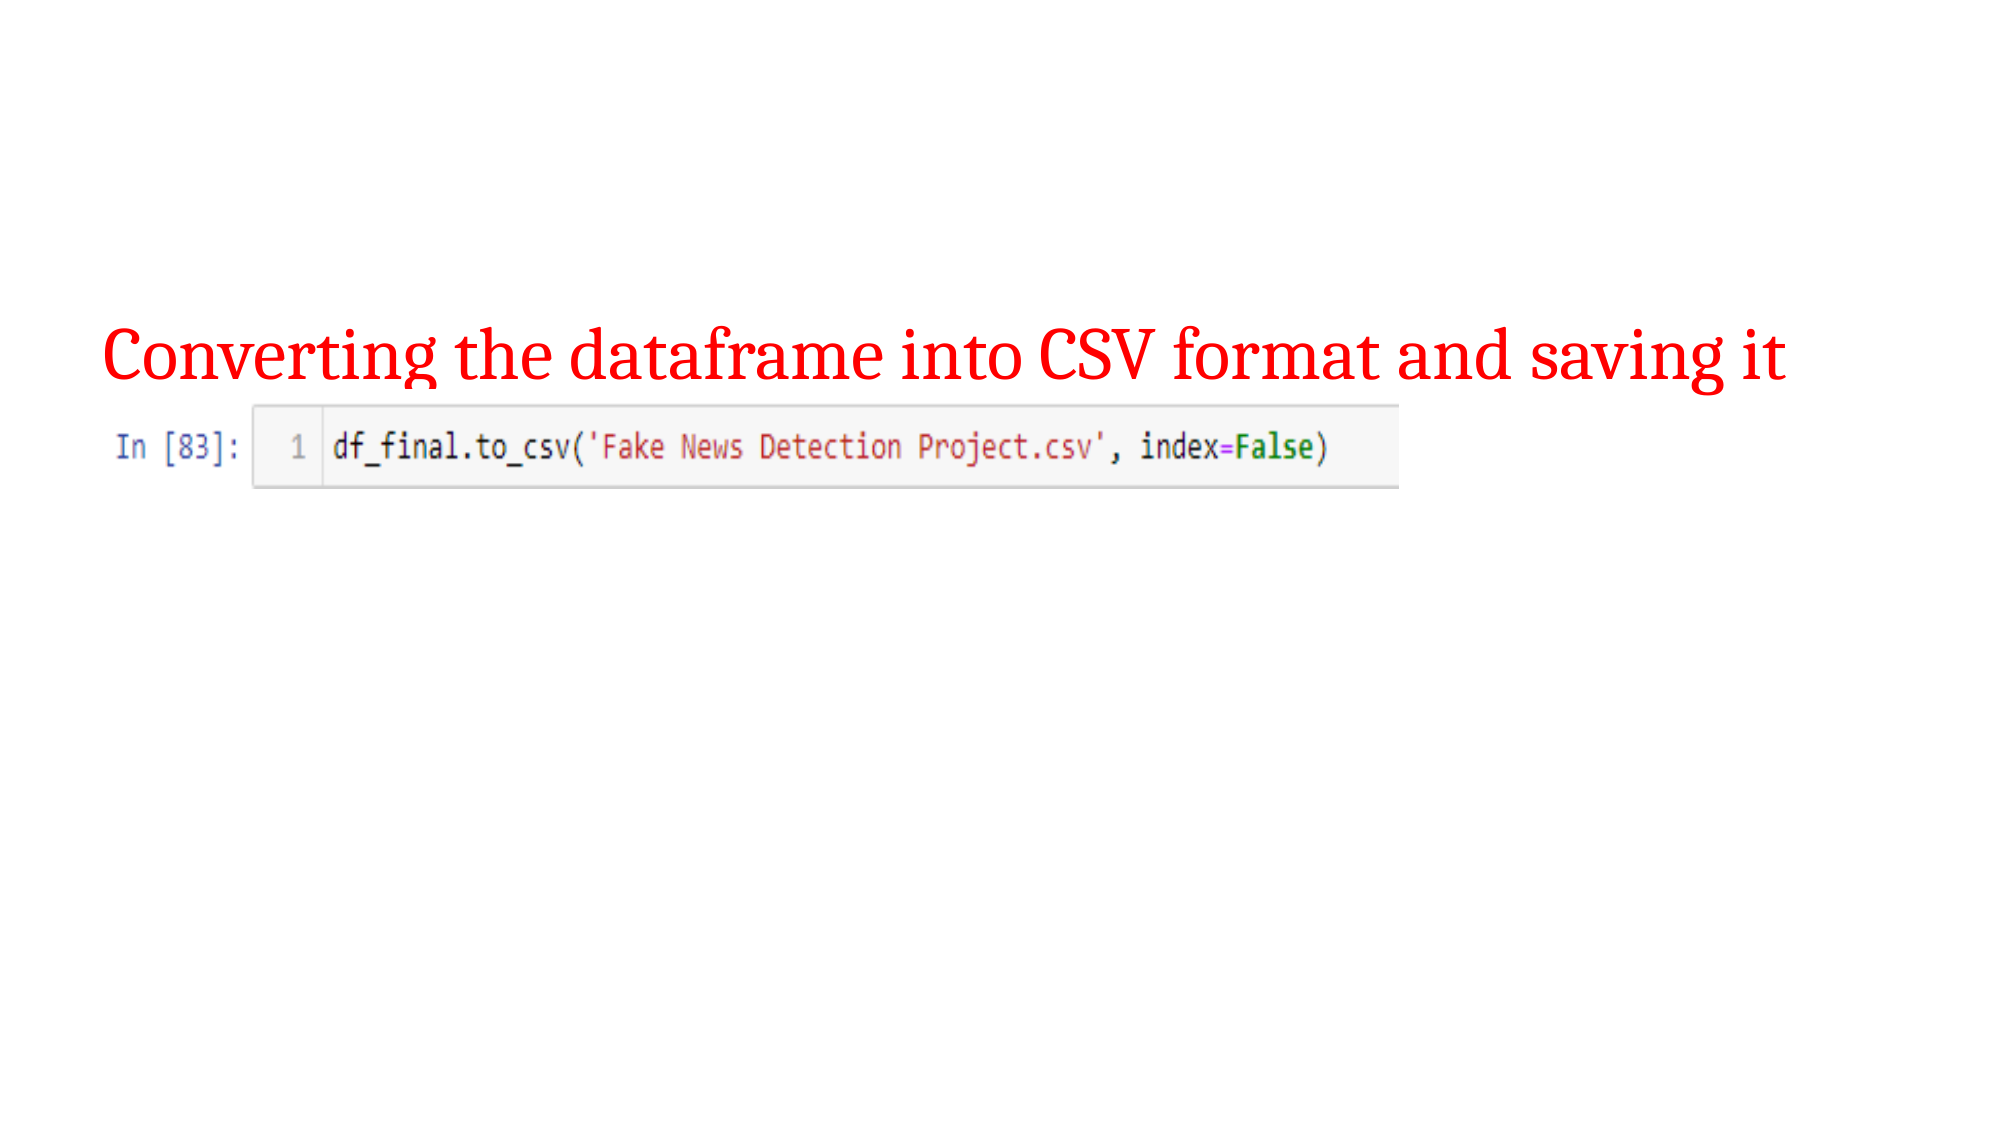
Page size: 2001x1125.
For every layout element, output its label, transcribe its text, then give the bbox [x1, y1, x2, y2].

picture [88, 389, 1399, 489]
title Converting the dataframe into CSV format and saving it [88, 205, 1916, 512]
